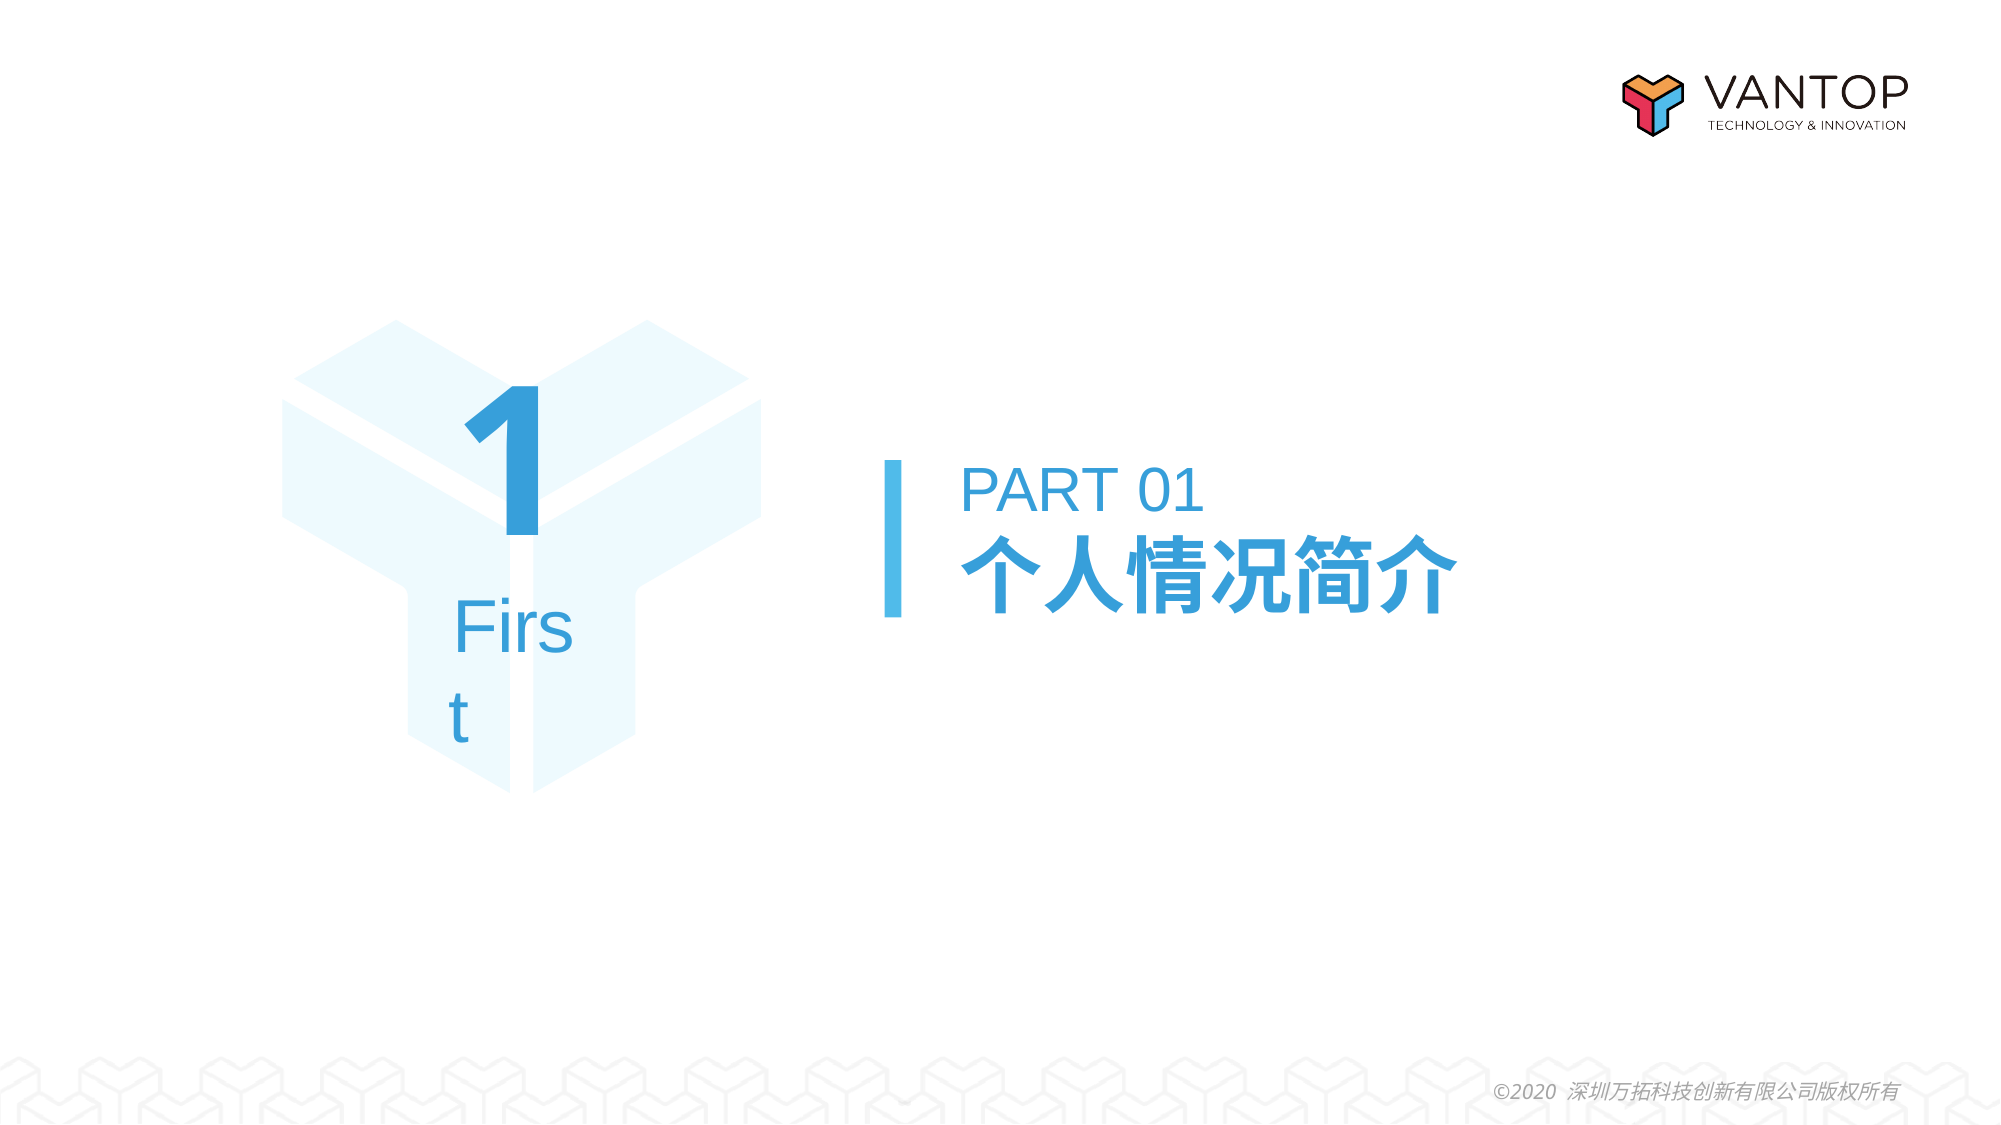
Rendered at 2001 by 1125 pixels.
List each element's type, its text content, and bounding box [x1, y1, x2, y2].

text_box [280, 317, 761, 792]
picture [1564, 46, 1966, 161]
text_box PART 01 个人情况简介 [952, 448, 1538, 624]
text_box [883, 459, 903, 618]
picture [0, 1042, 2001, 1125]
